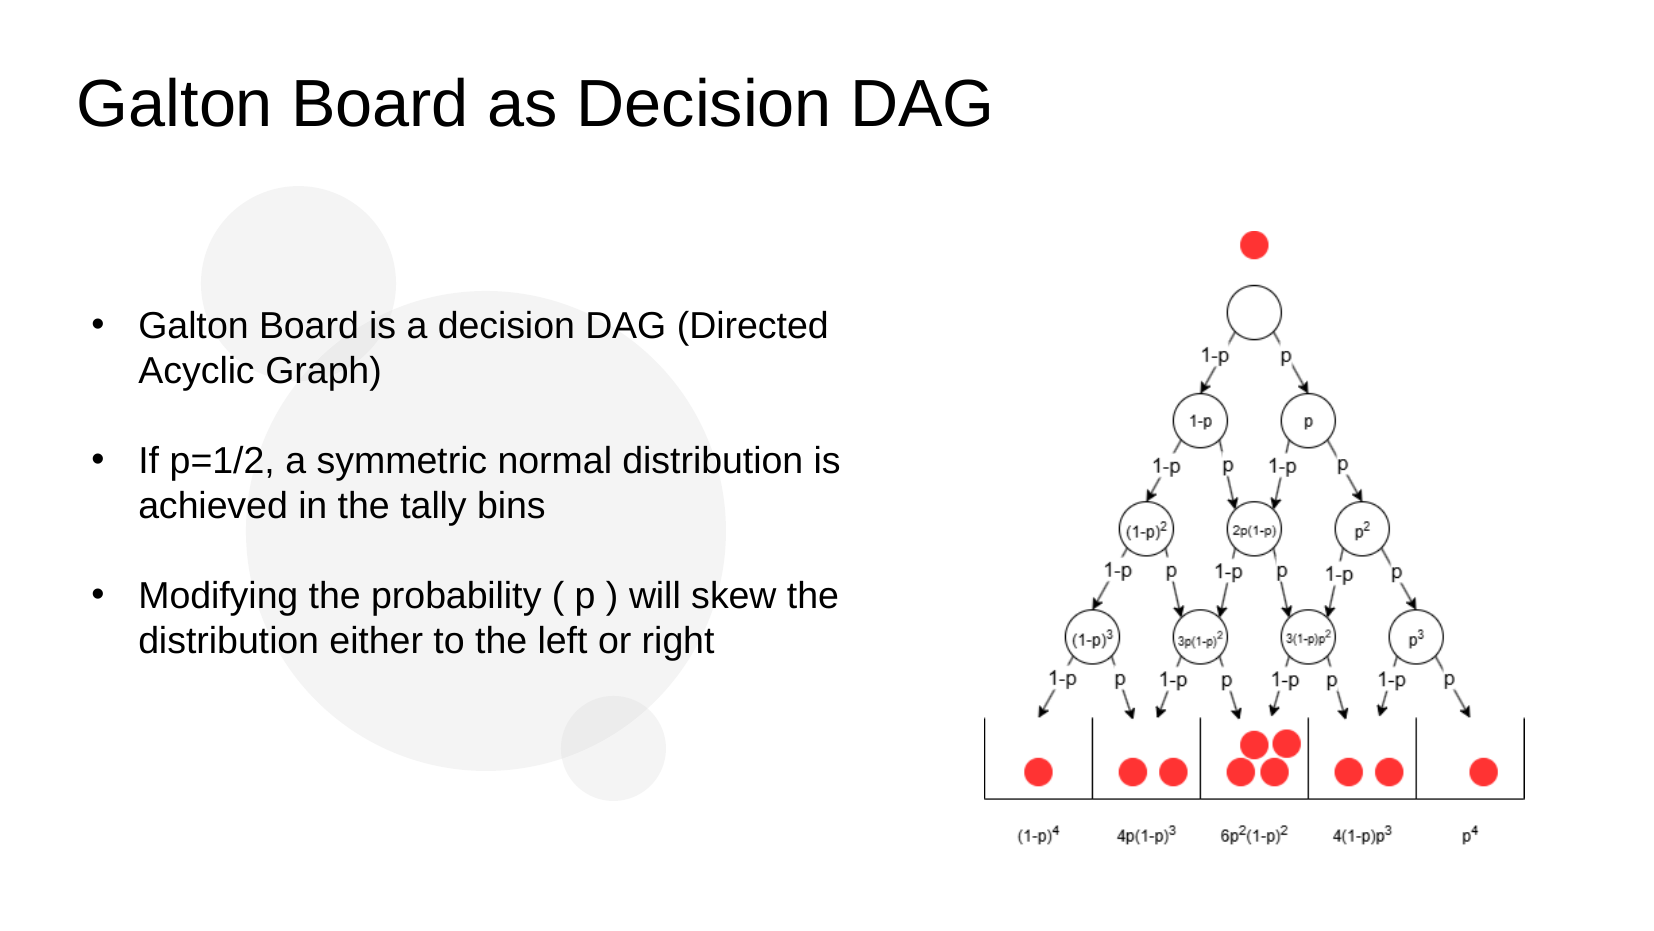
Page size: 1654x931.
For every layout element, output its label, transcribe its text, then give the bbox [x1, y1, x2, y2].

text_box Galton Board is a decision DAG (Directed Acyclic Graph) If p=1/2, a symmetric normal distribution is achieved in the tally bins Modifying the probability ( p ) will skew the distribution either to the left or right [76, 293, 945, 669]
title Galton Board as Decision DAG [76, 27, 1565, 183]
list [984, 231, 1525, 854]
